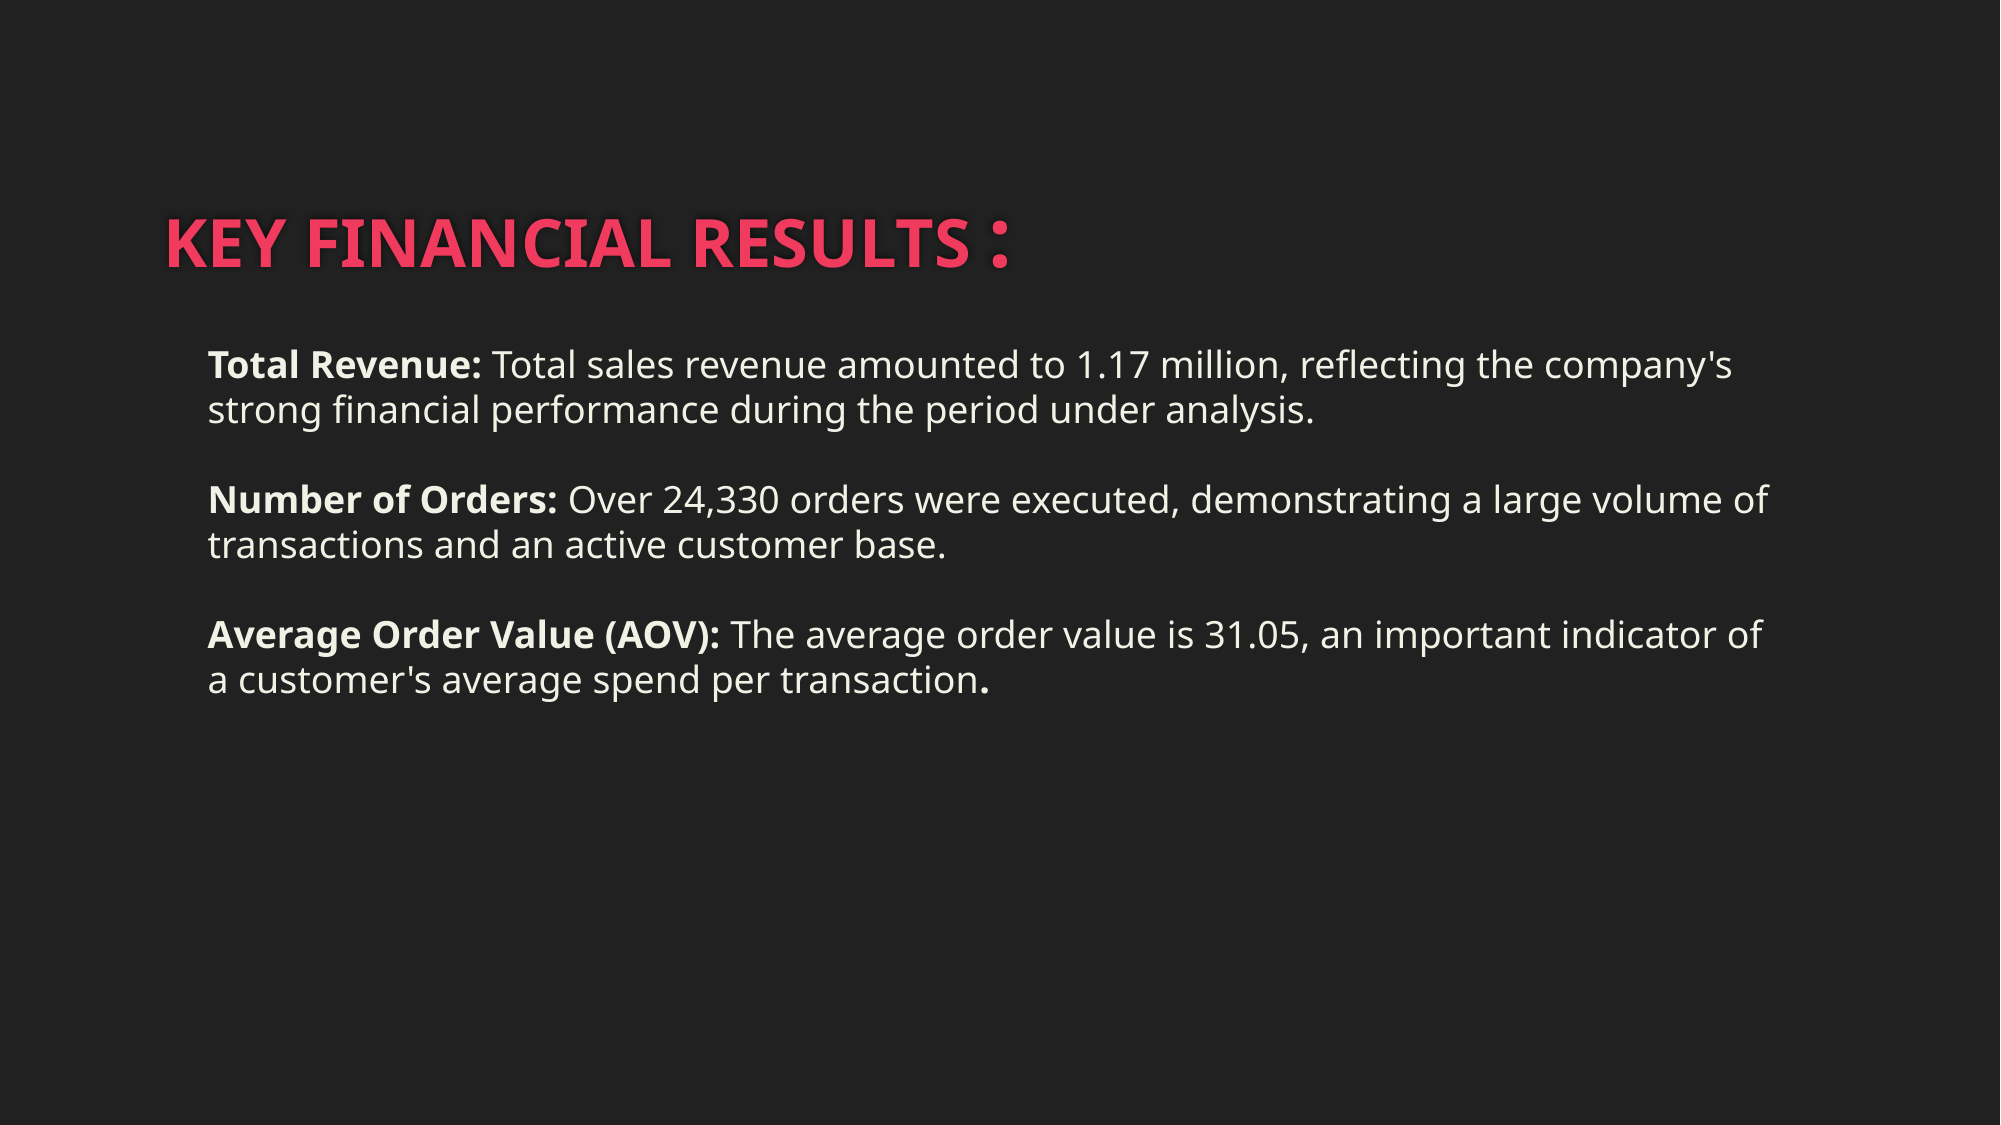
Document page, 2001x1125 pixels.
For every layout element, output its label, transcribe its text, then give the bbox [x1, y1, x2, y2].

text_box Total Revenue: Total sales revenue amounted to 1.17 million, reflecting the company's strong financial performance during the period under analysis. Number of Orders: Over 24,330 orders were executed, demonstrating a large volume of transactions and an active customer base. Average Order Value (AOV): The average order value is 31.05, an important indicator of a customer's average spend per transaction. [192, 334, 1809, 709]
title Key financial results : [148, 172, 1093, 292]
